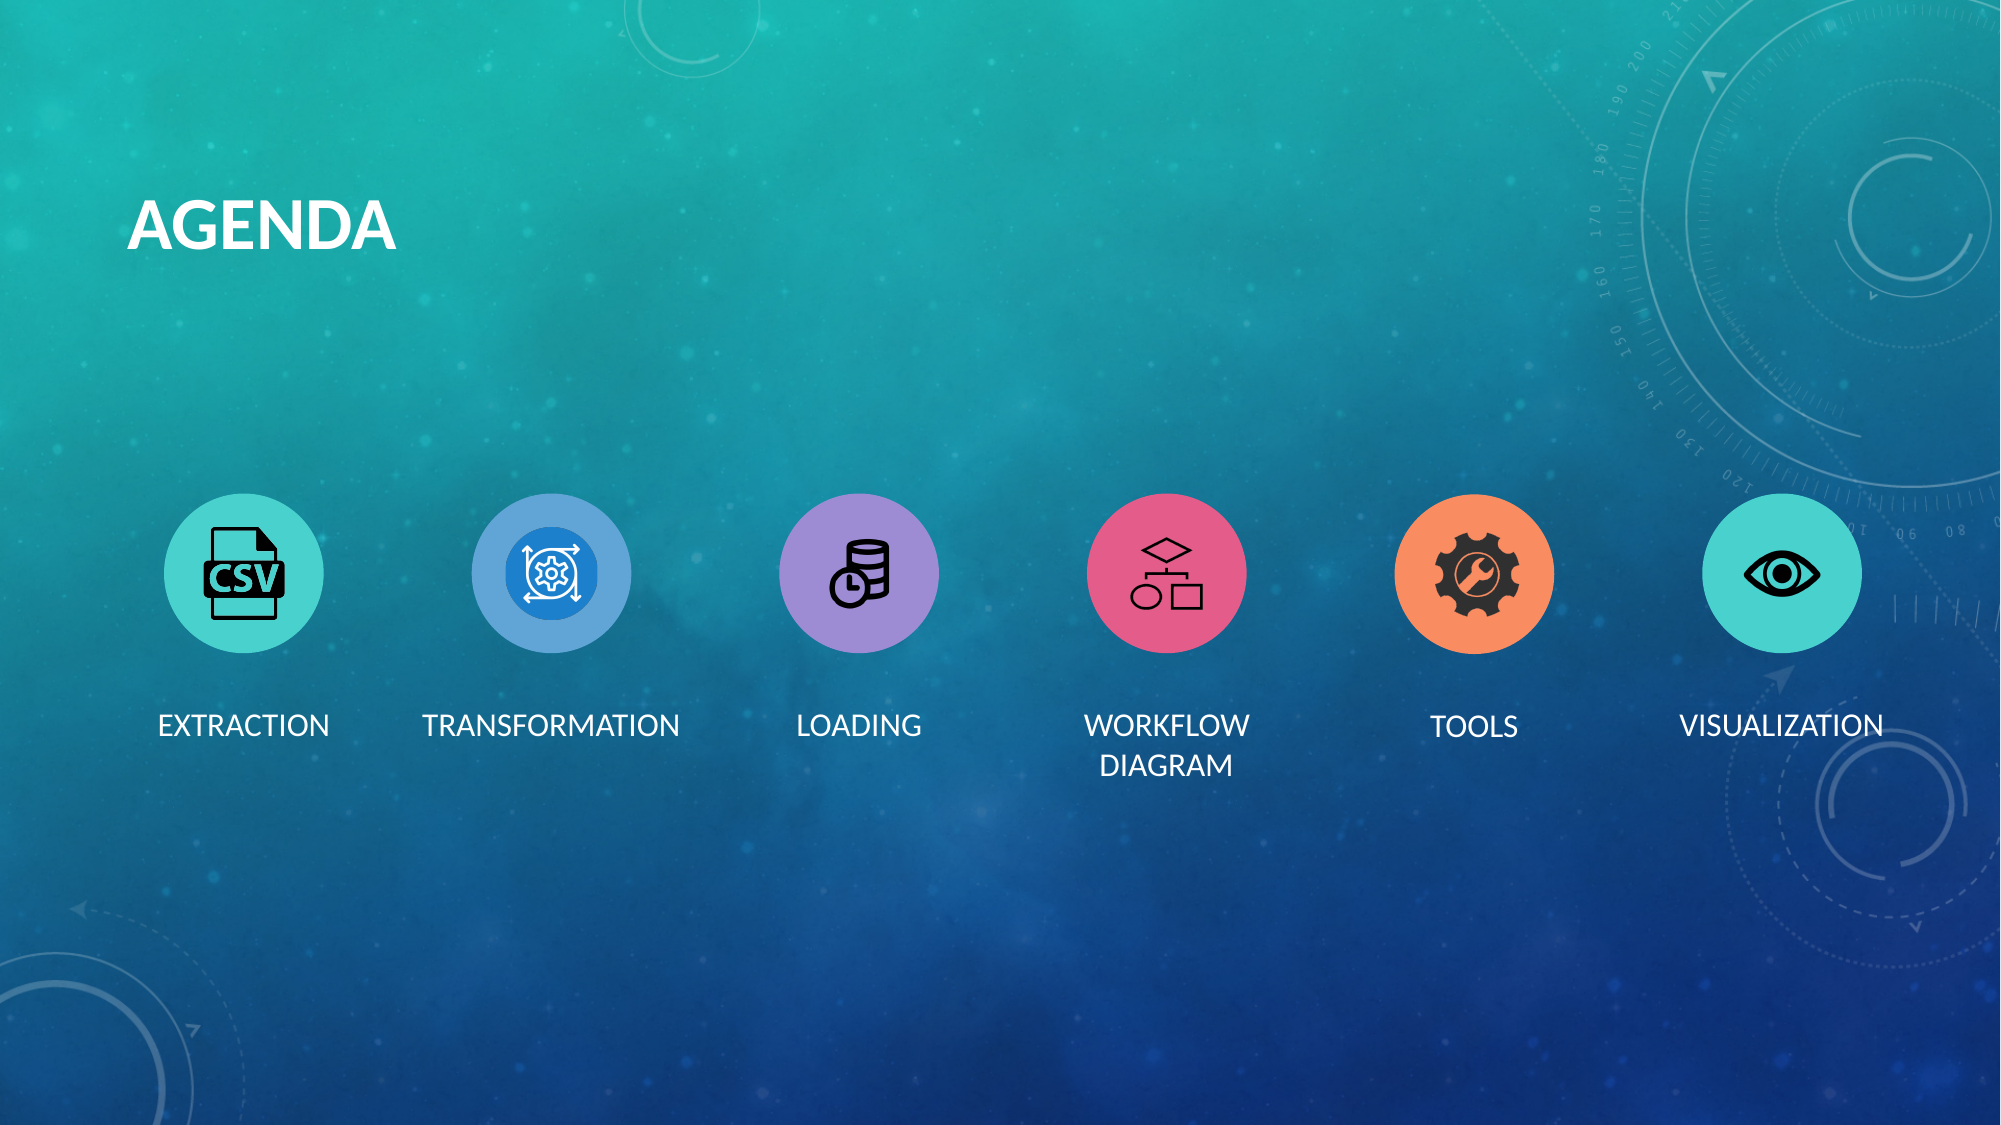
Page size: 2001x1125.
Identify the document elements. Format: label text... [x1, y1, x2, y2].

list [112, 350, 1914, 951]
title Agenda [112, 99, 1775, 339]
picture [0, 0, 2001, 1125]
